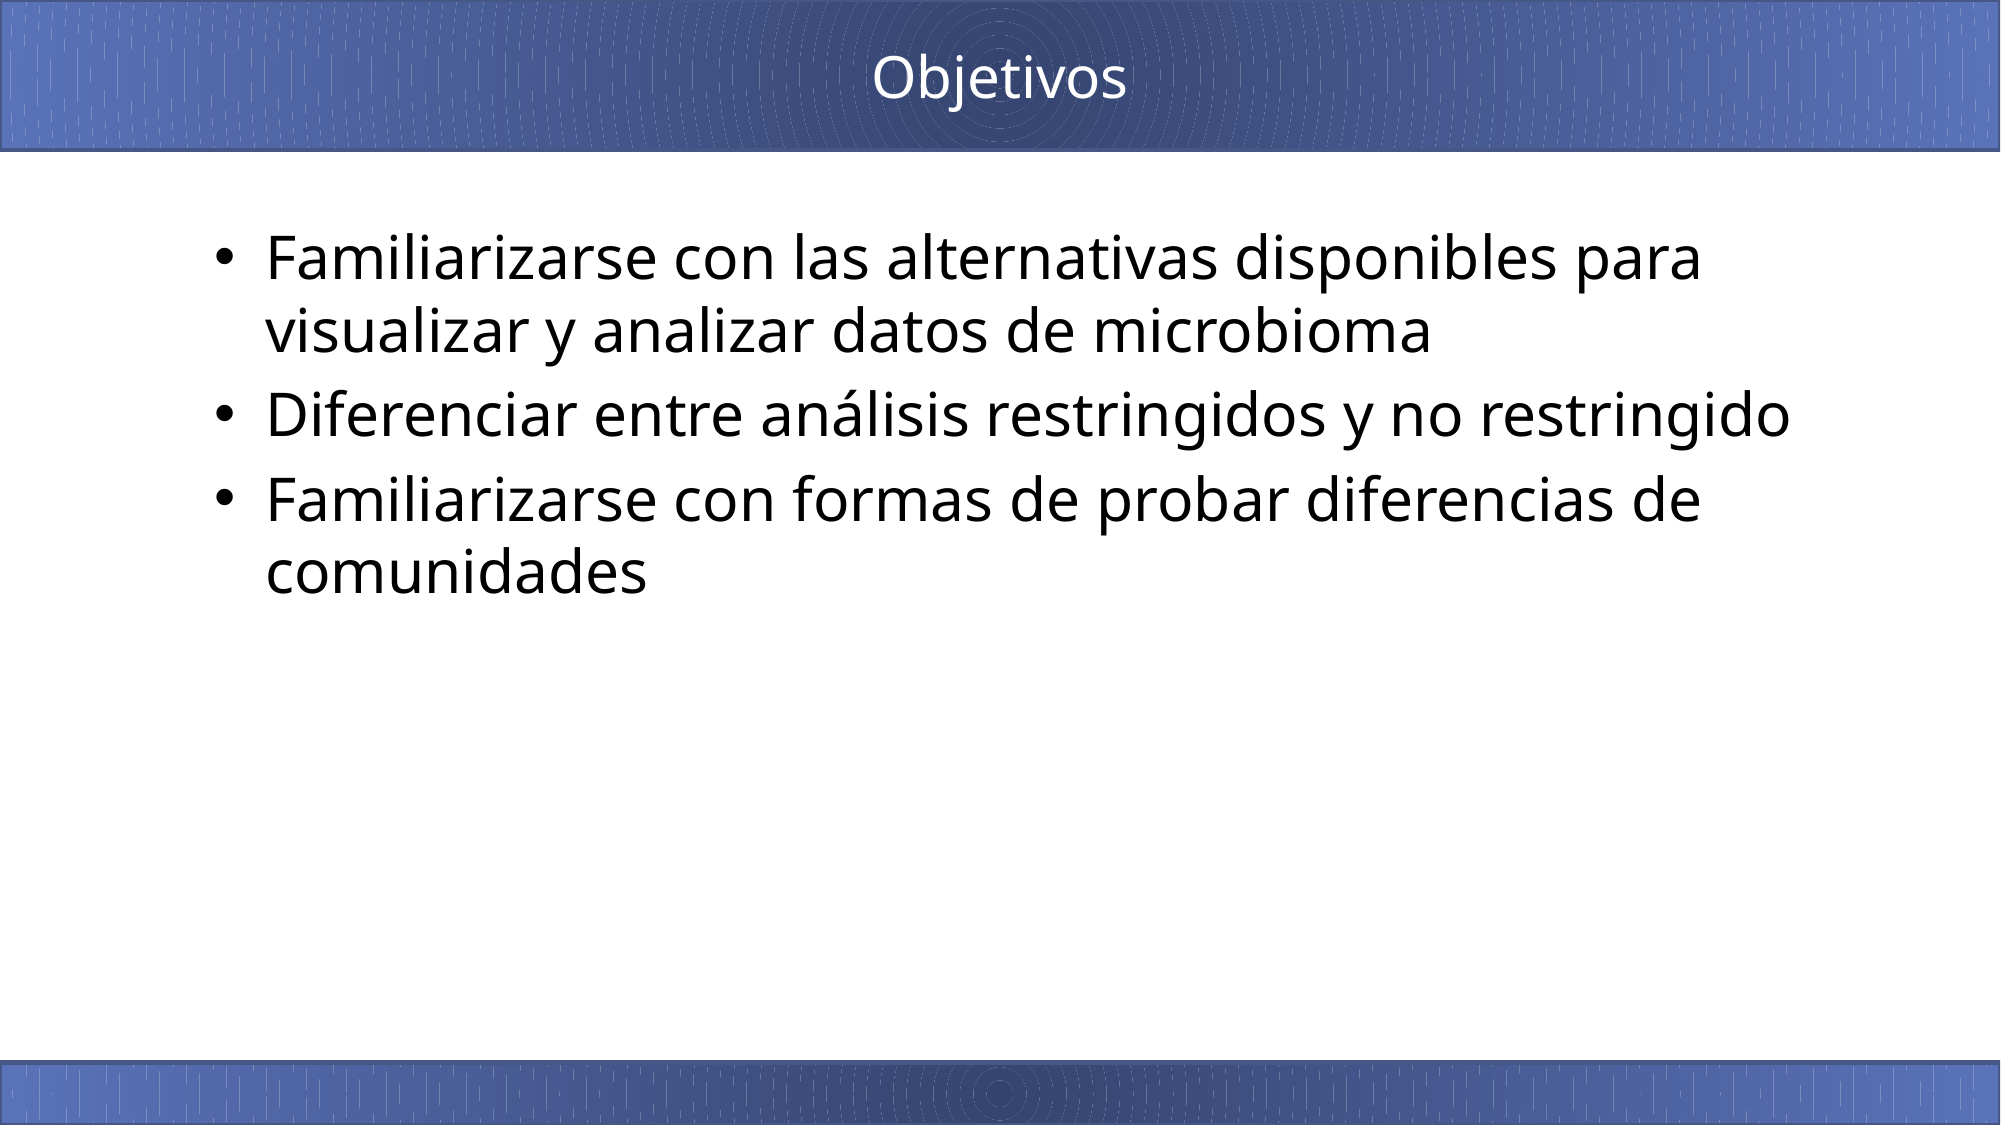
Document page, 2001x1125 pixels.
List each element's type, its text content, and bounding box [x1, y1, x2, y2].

list Familiarizarse con las alternativas disponibles para visualizar y analizar datos de microbioma Diferenciar entre análisis restringidos y no restringido Familiarizarse con formas de probar diferencias de comunidades [200, 212, 1834, 1013]
title Objetivos [200, 0, 1800, 150]
